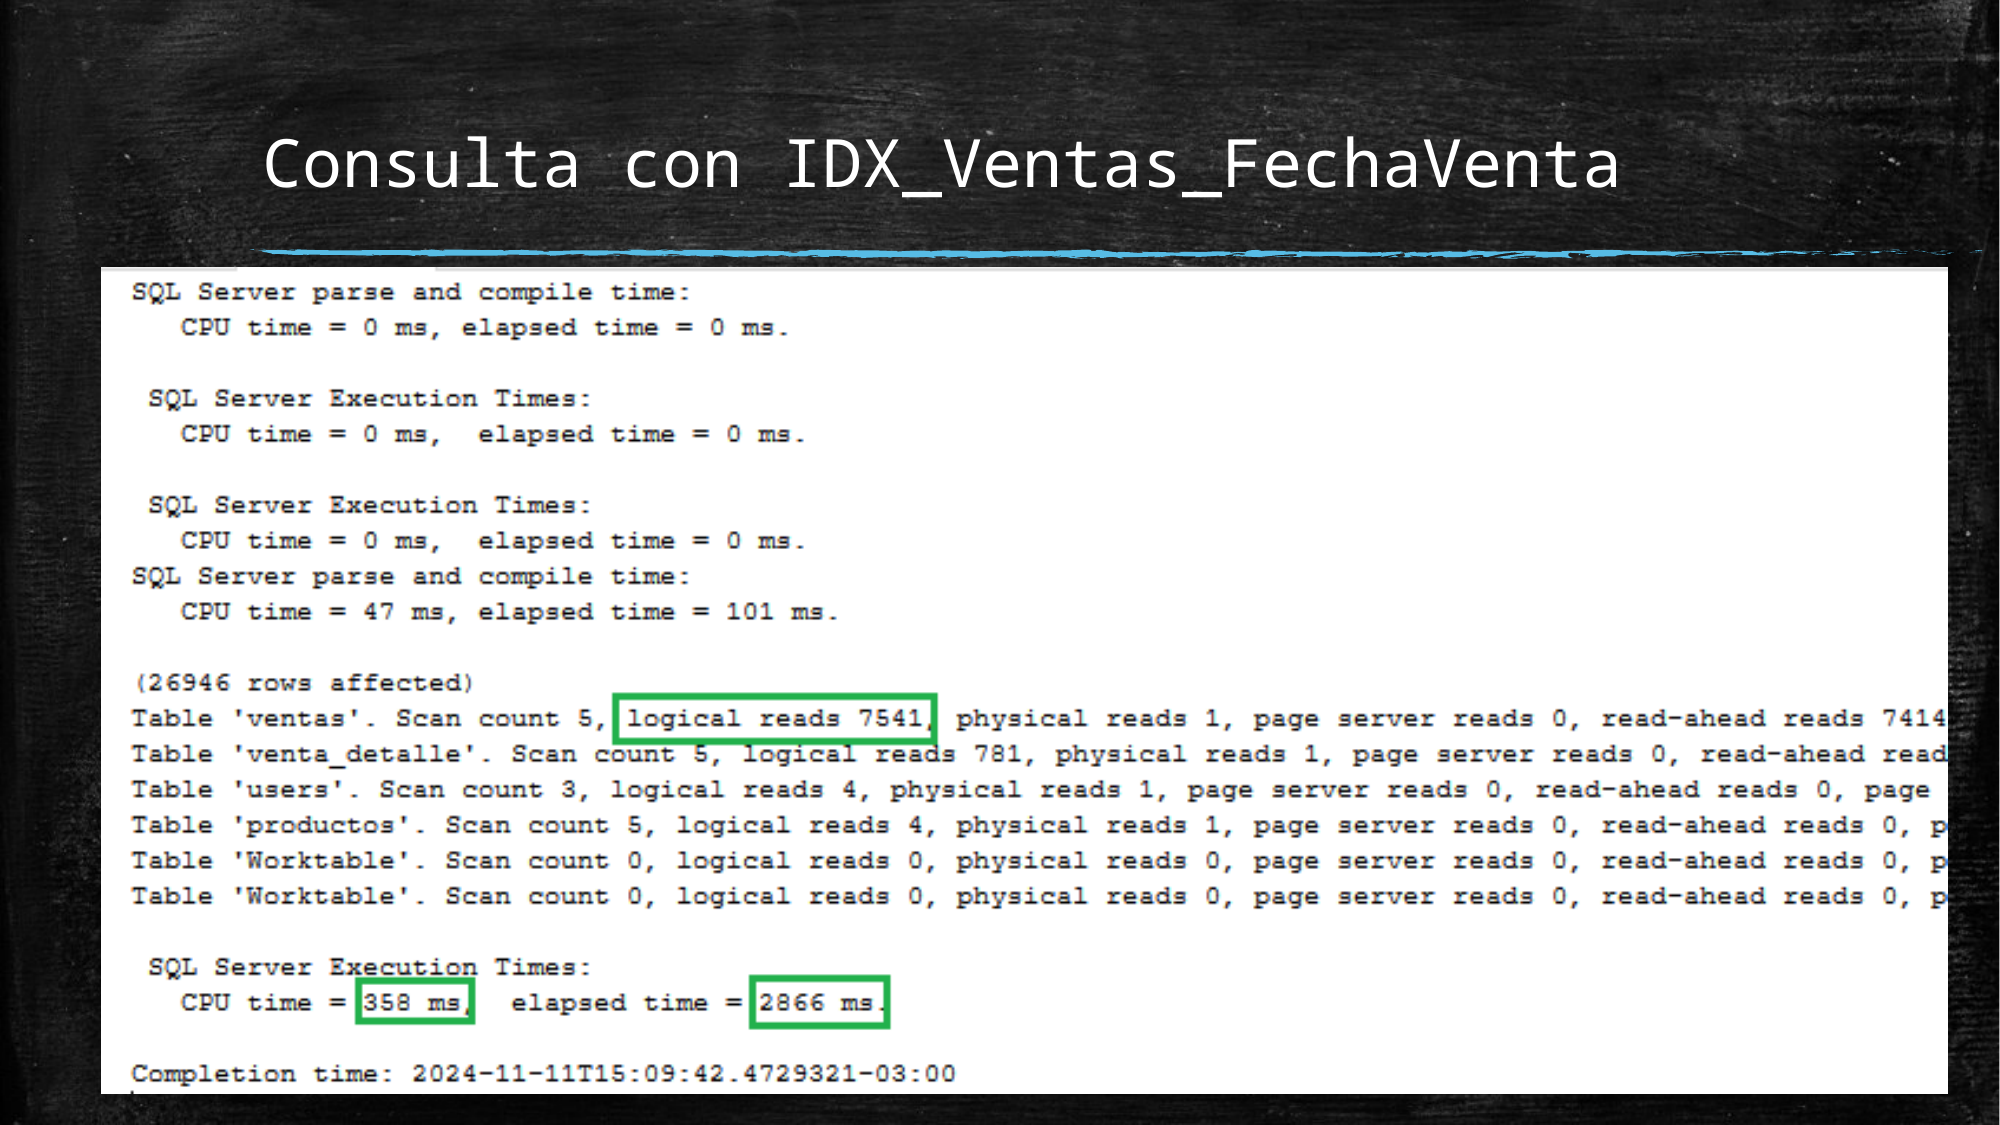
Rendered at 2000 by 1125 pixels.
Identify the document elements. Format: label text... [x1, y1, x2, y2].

picture [101, 267, 1948, 1094]
title Consulta con IDX_Ventas_FechaVenta [247, 41, 1748, 209]
